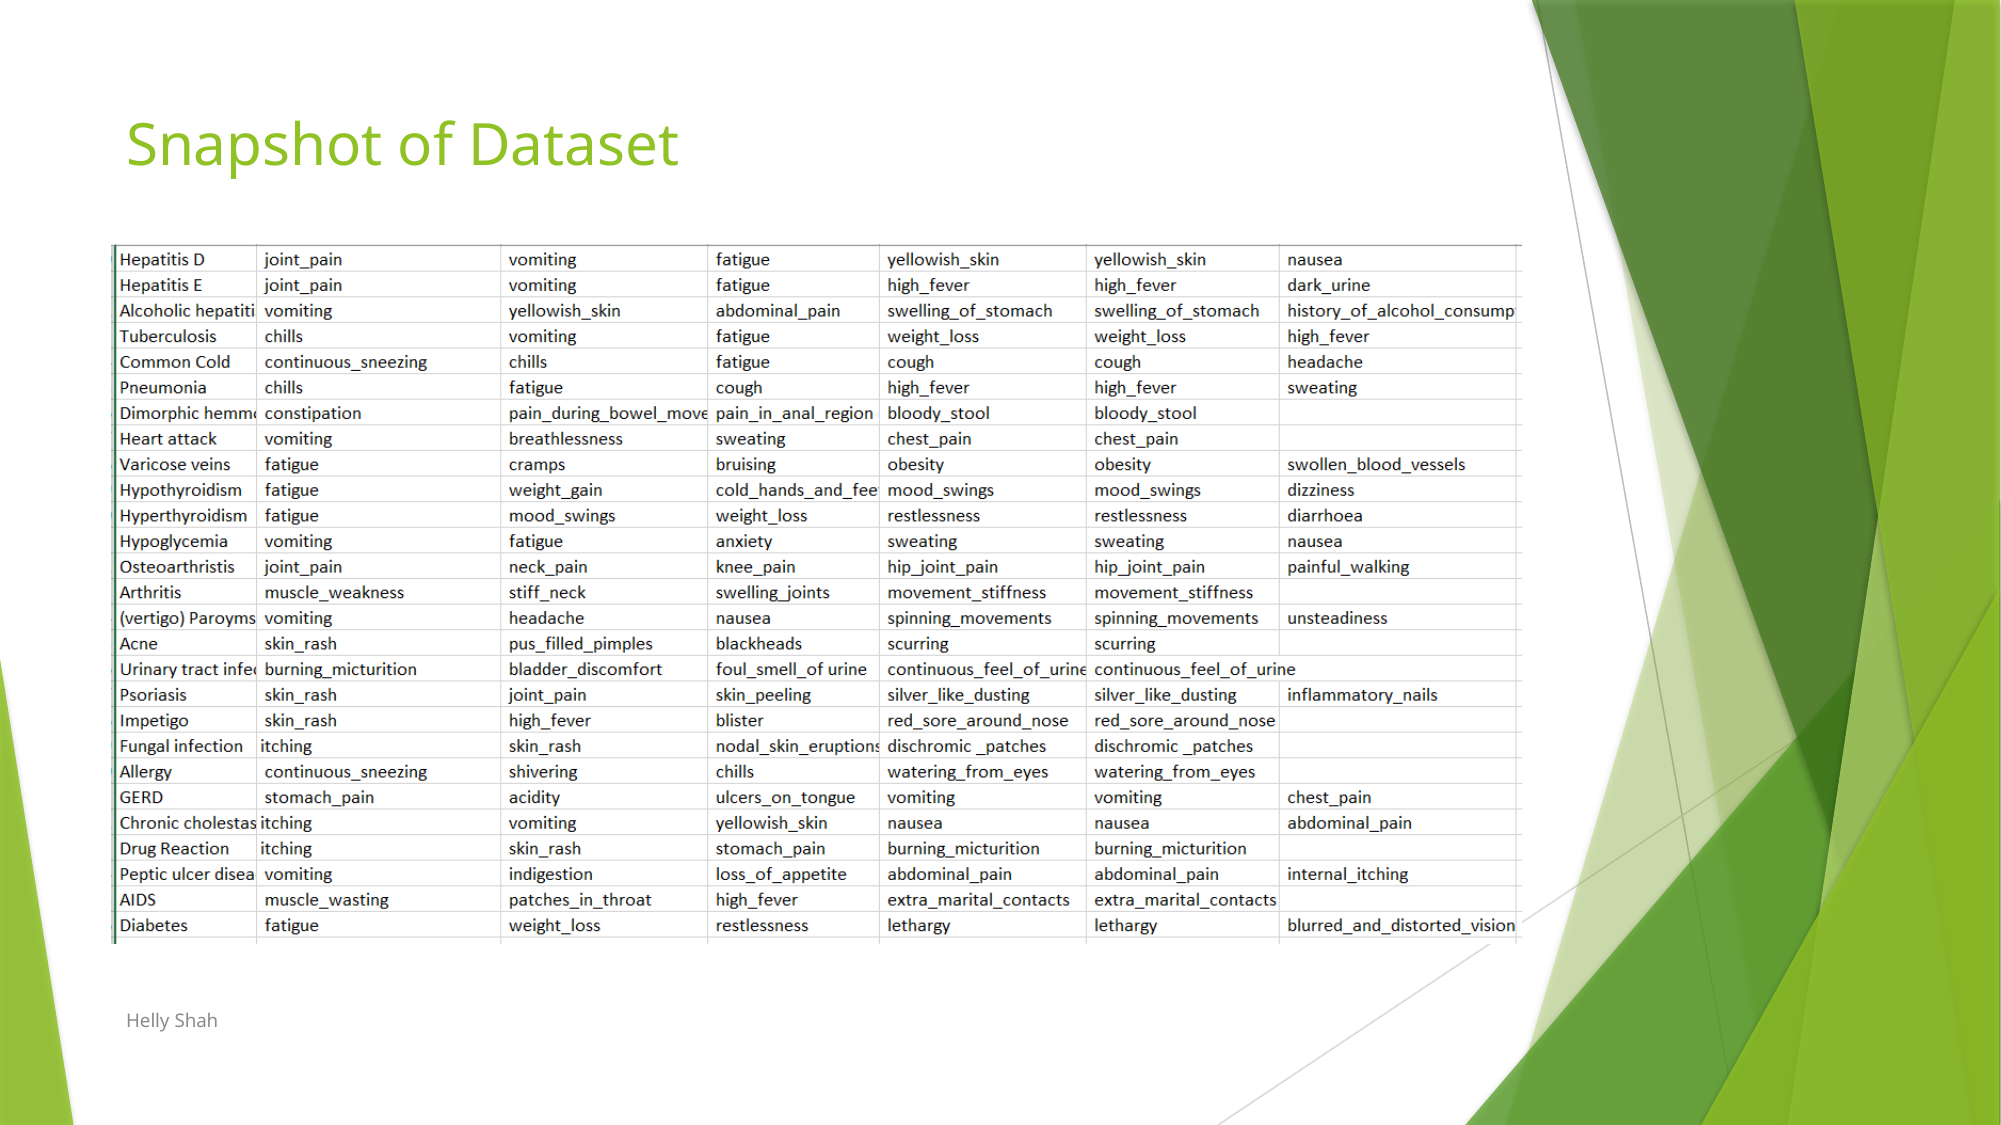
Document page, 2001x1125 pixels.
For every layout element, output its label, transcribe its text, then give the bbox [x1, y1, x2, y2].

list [110, 243, 1522, 944]
title Snapshot of Dataset [111, 99, 1522, 194]
footer Helly Shah [111, 991, 1145, 1051]
